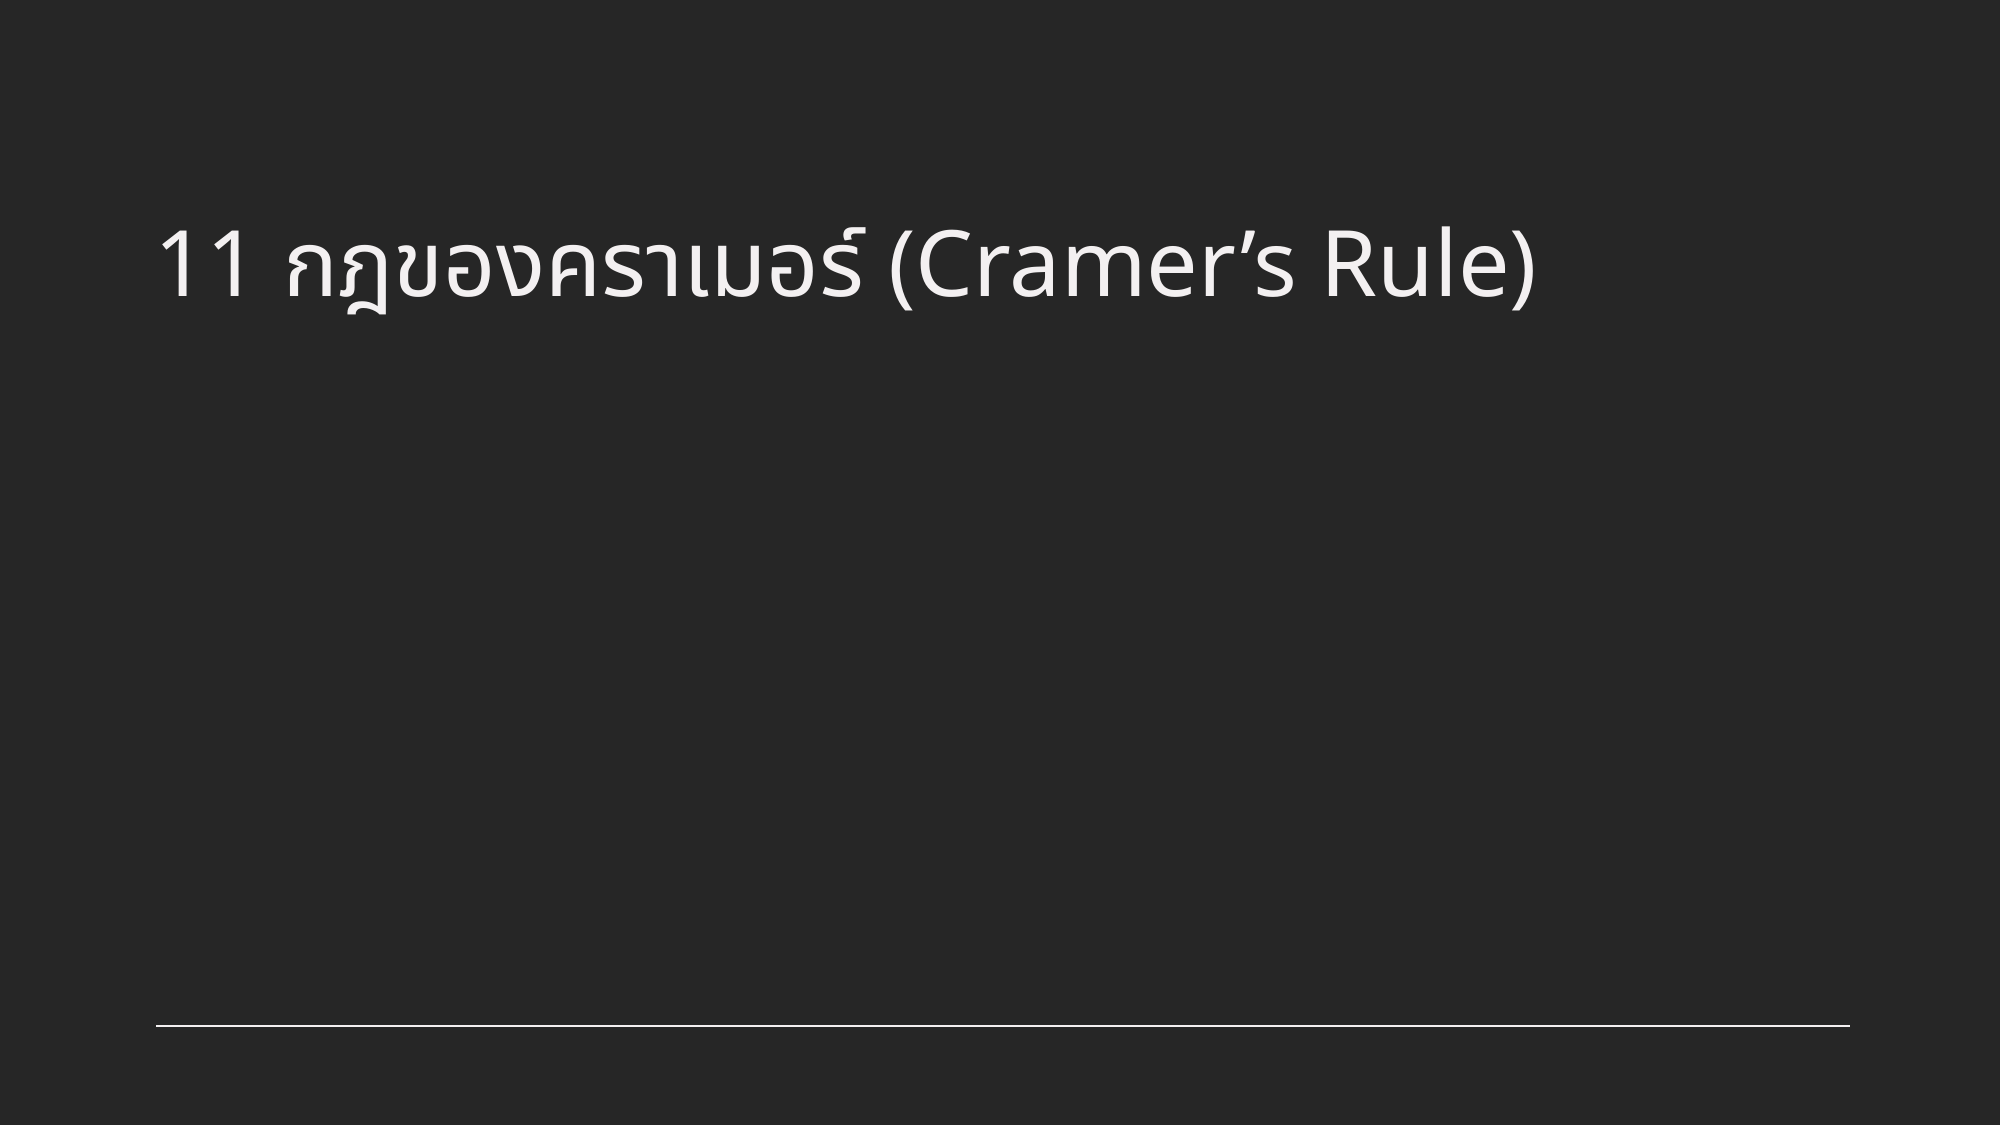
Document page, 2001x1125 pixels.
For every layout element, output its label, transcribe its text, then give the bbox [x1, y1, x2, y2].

title 11 กฎของคราเมอร์ (Cramer’s Rule) [139, 143, 1850, 322]
